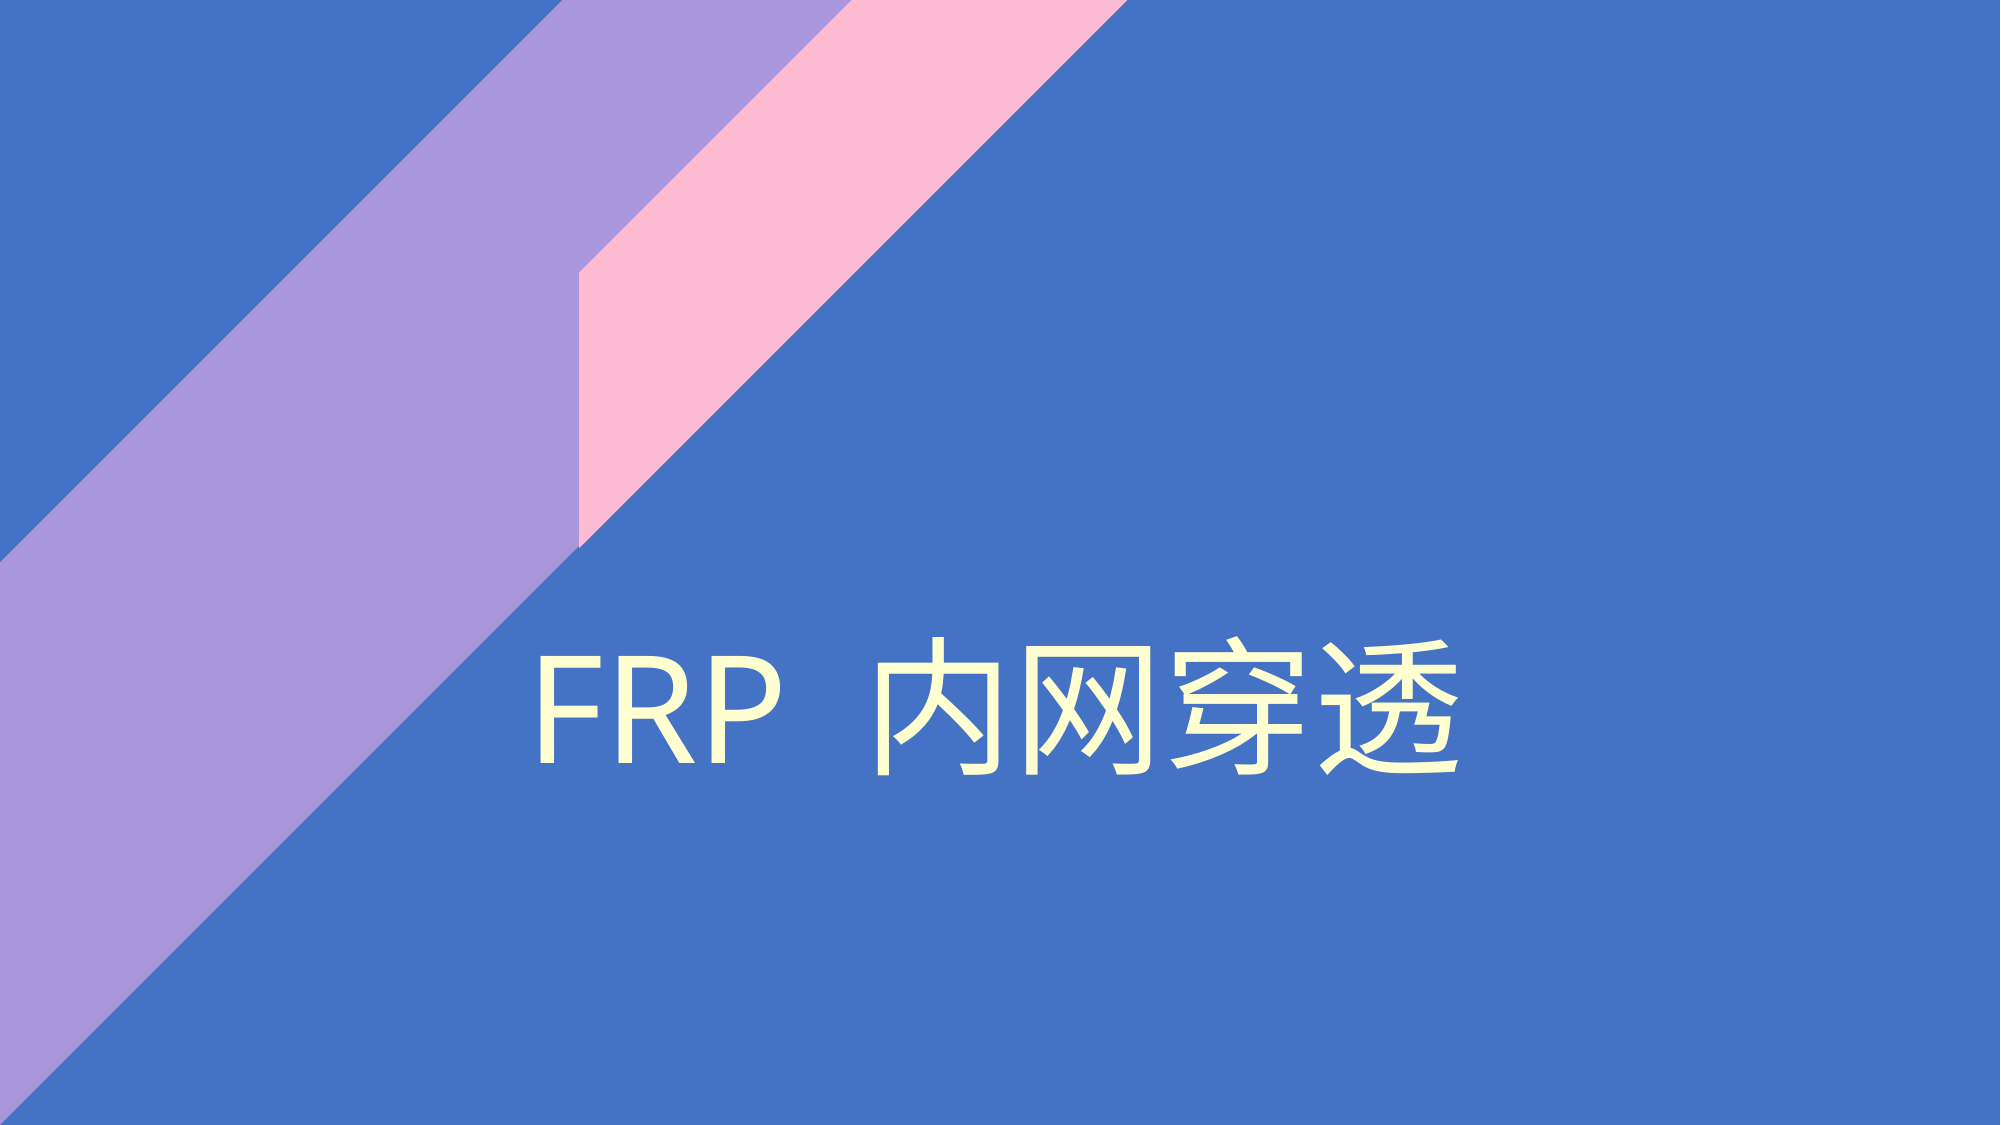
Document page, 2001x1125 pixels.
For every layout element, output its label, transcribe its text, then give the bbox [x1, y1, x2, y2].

text_box [578, 0, 1129, 551]
text_box [0, 0, 849, 1125]
text_box FRP 内网穿透 [512, 605, 1556, 801]
